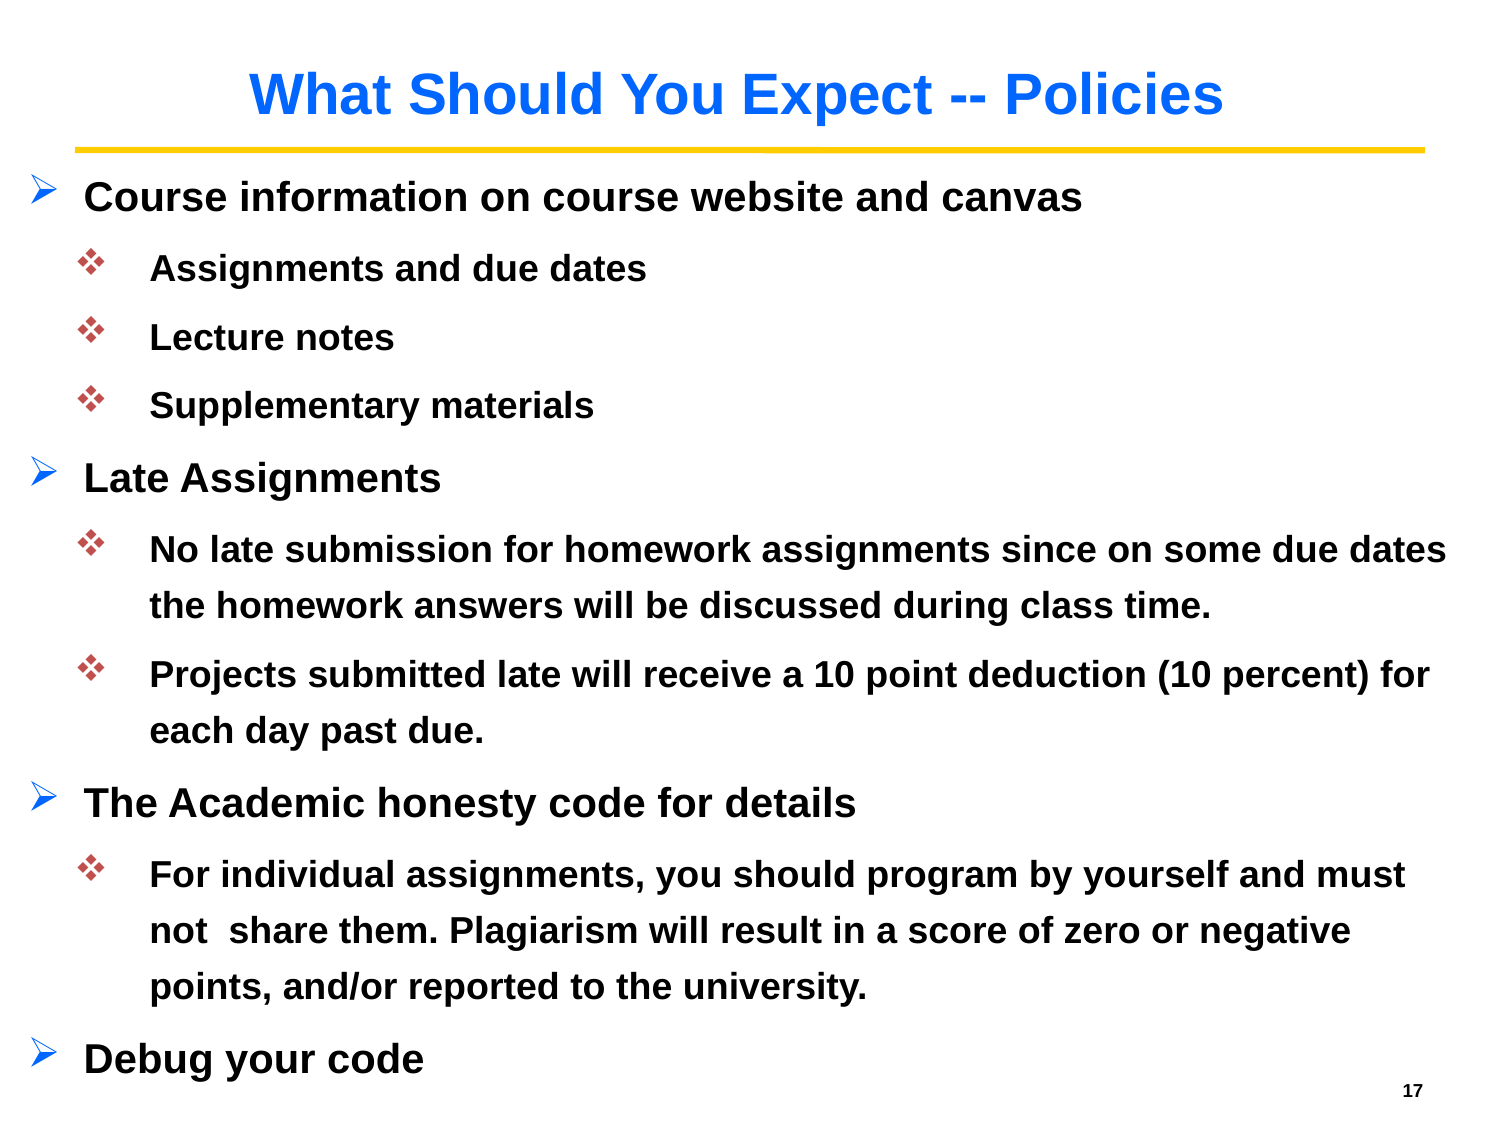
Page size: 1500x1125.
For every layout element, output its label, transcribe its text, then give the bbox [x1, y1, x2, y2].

title What Should You Expect -- Policies [24, 45, 1450, 138]
list Course information on course website and canvas Assignments and due dates Lecture notes Supplementary materials Late Assignments No late submission for homework assignments since on some due dates the homework answers will be discussed during class time. Projects submitted late will receive a 10 point deduction (10 percent) for each day past due. The Academic honesty code for details For individual assignments, you should program by yourself and must not share them. Plagiarism will result in a score of zero or negative points, and/or reported to the university. Debug your code [10, 148, 1490, 1027]
slide_number 17 [1387, 1062, 1463, 1118]
